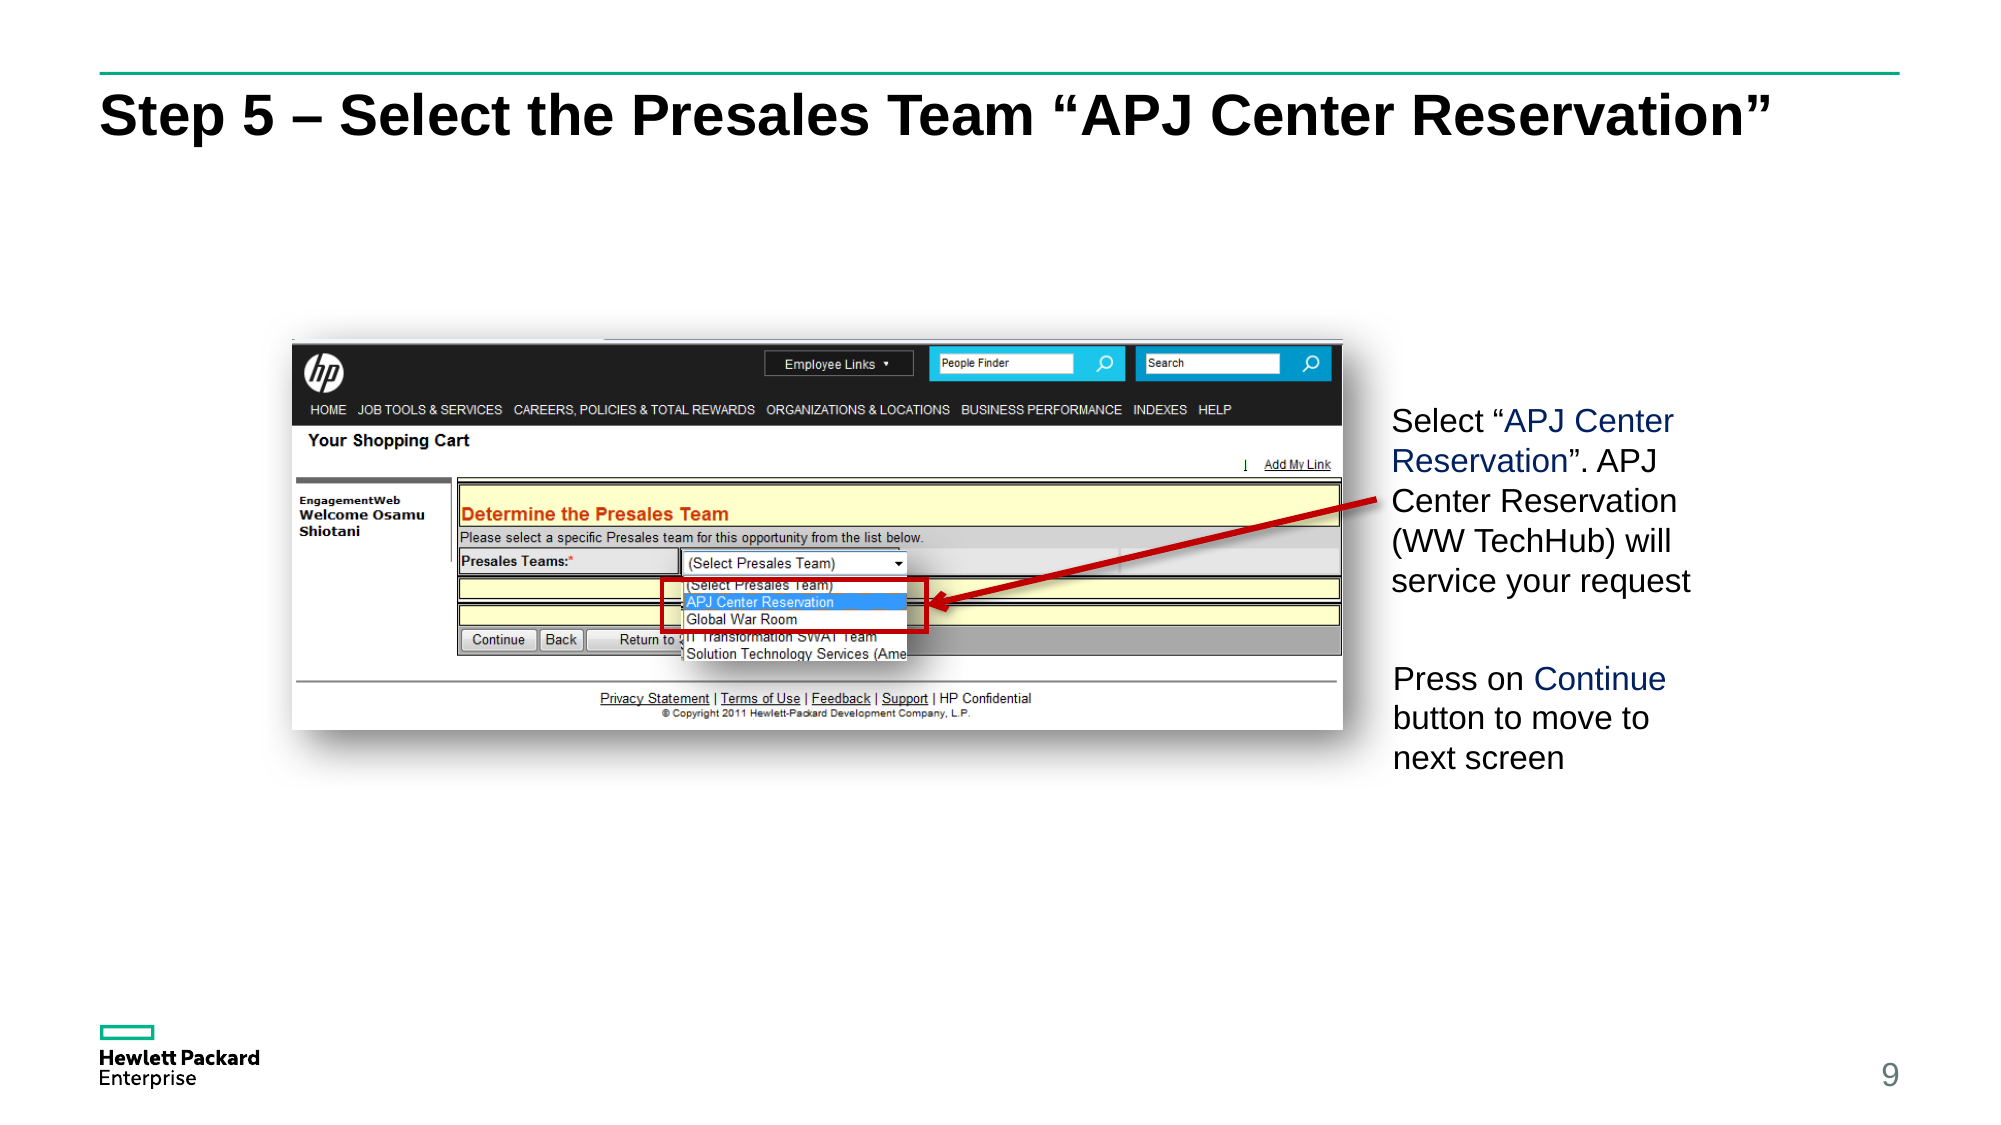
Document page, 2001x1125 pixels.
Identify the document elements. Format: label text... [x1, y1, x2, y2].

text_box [926, 500, 1377, 606]
title Step 5 – Select the Presales Team “APJ Center Reservation” [99, 85, 1900, 225]
text_box Press on Continue button to move to next screen [1378, 649, 1695, 784]
slide_number 9 [1812, 1054, 1900, 1093]
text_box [292, 339, 1343, 730]
text_box Select “APJ Center Reservation”. APJ Center Reservation (WW TechHub) will service your request [1376, 392, 1708, 607]
